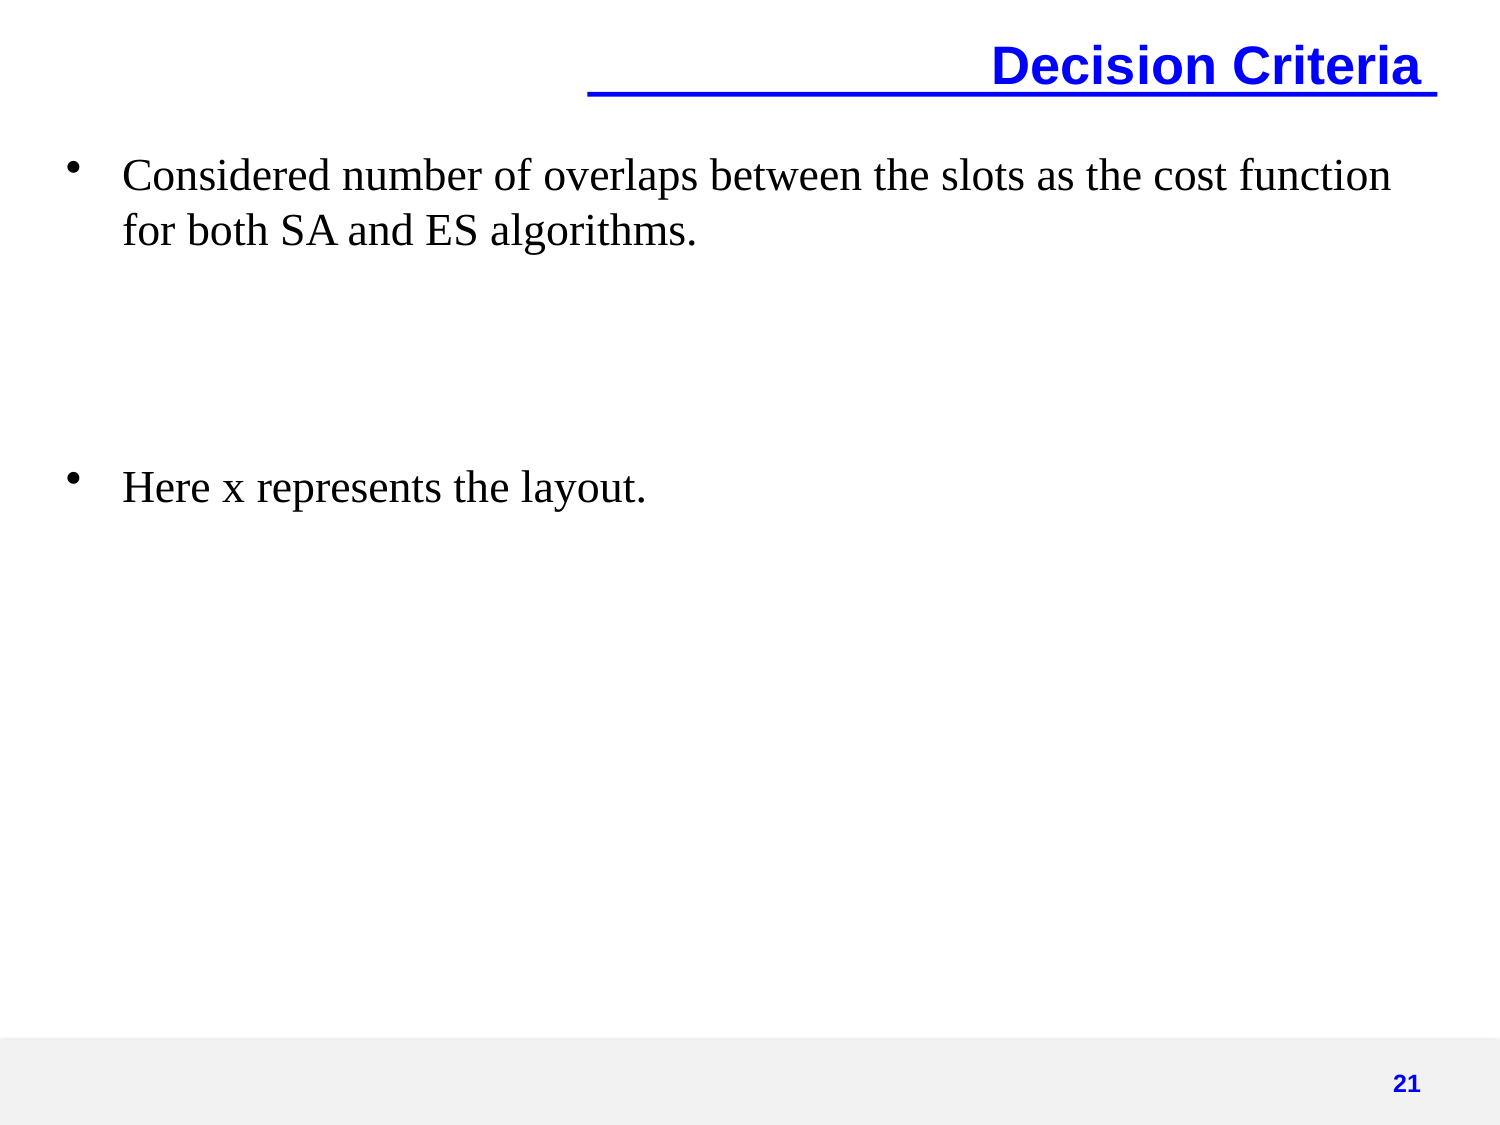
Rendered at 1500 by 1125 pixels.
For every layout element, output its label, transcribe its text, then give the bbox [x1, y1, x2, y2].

slide_number 21 [1352, 1059, 1437, 1116]
title Decision Criteria [50, 12, 1438, 113]
